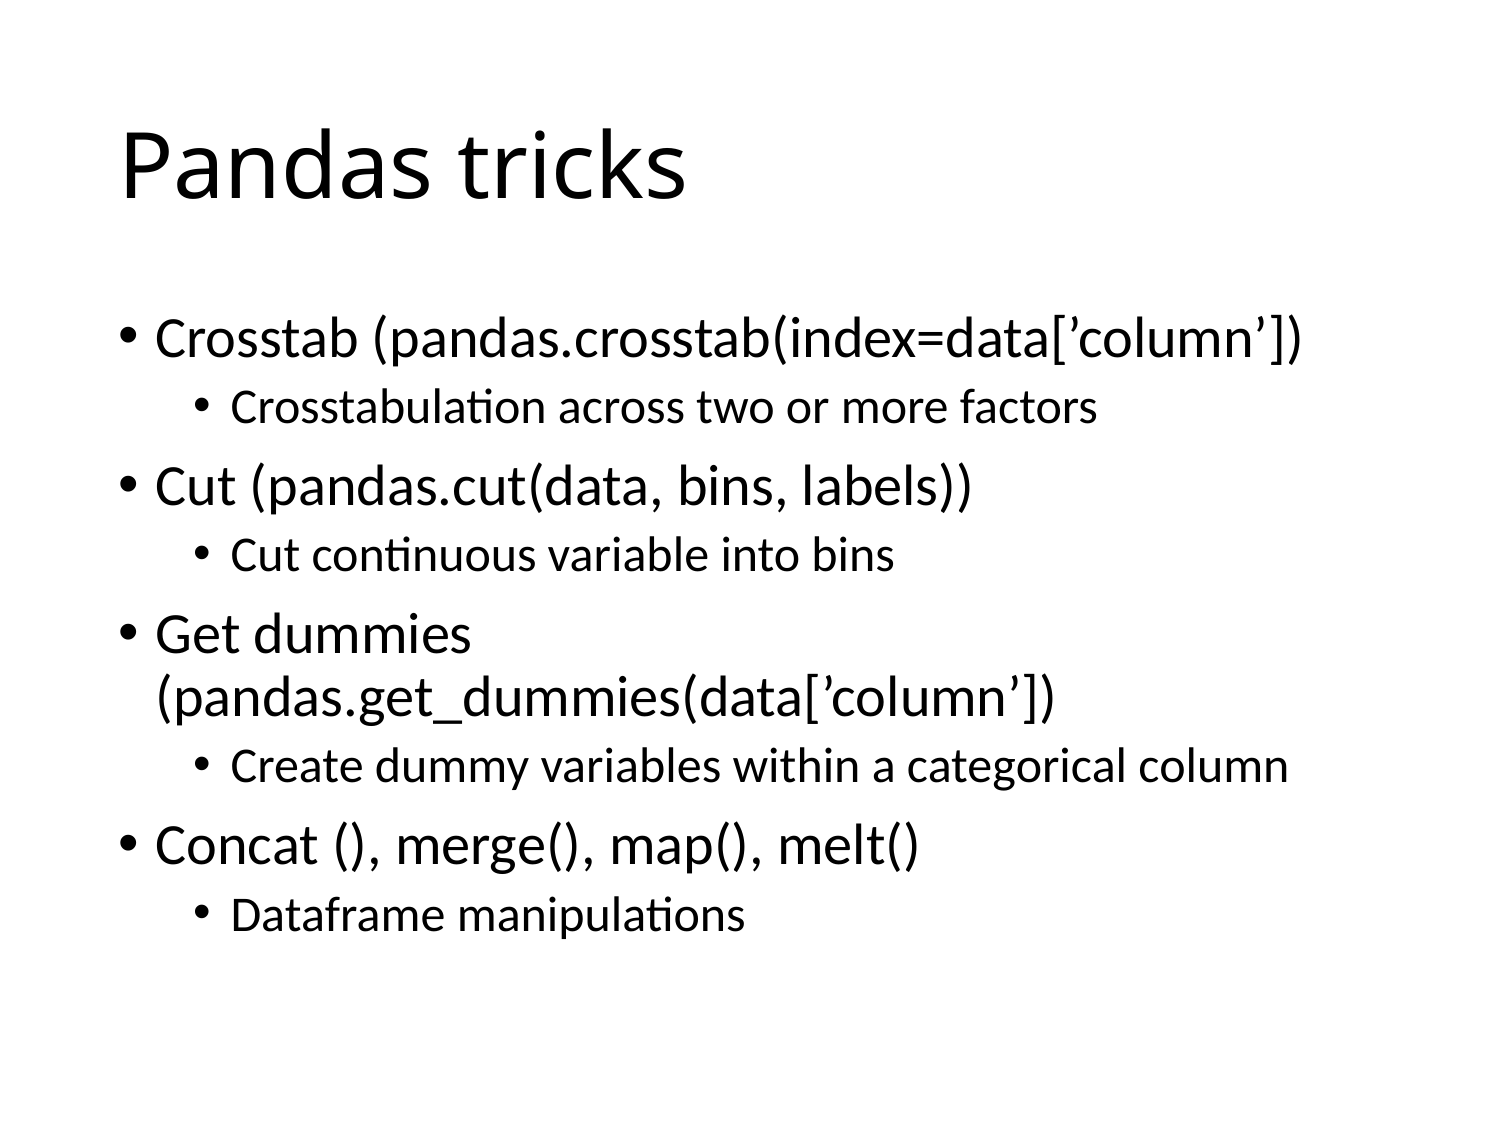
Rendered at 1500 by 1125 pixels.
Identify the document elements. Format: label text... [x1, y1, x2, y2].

title Pandas tricks [103, 59, 1397, 278]
list Crosstab (pandas.crosstab(index=data[’column’]) Crosstabulation across two or more factors Cut (pandas.cut(data, bins, labels)) Cut continuous variable into bins Get dummies (pandas.get_dummies(data[’column’]) Create dummy variables within a categorical column Concat (), merge(), map(), melt() Dataframe manipulations [103, 299, 1397, 1014]
